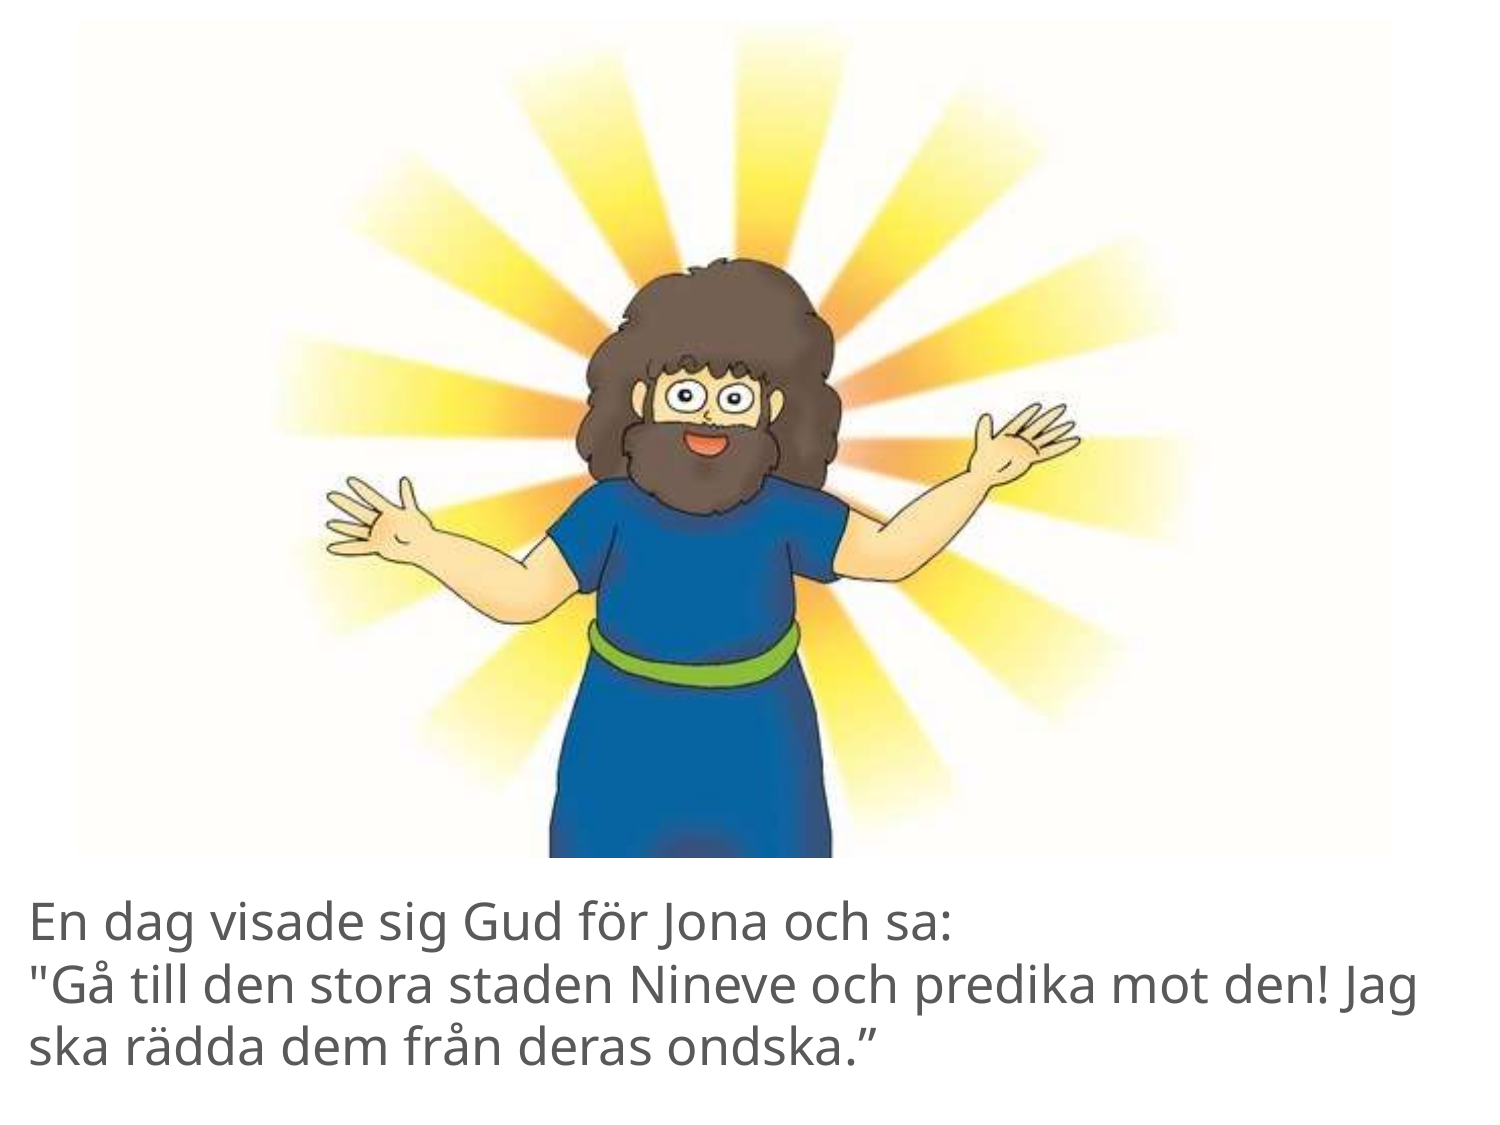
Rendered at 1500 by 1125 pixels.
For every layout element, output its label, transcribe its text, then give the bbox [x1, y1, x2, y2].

picture [76, 18, 1394, 858]
text_box En dag visade sig Gud för Jona och sa: "Gå till den stora staden Nineve och predika mot den! Jag ska rädda dem från deras ondska.” [13, 881, 1500, 1084]
